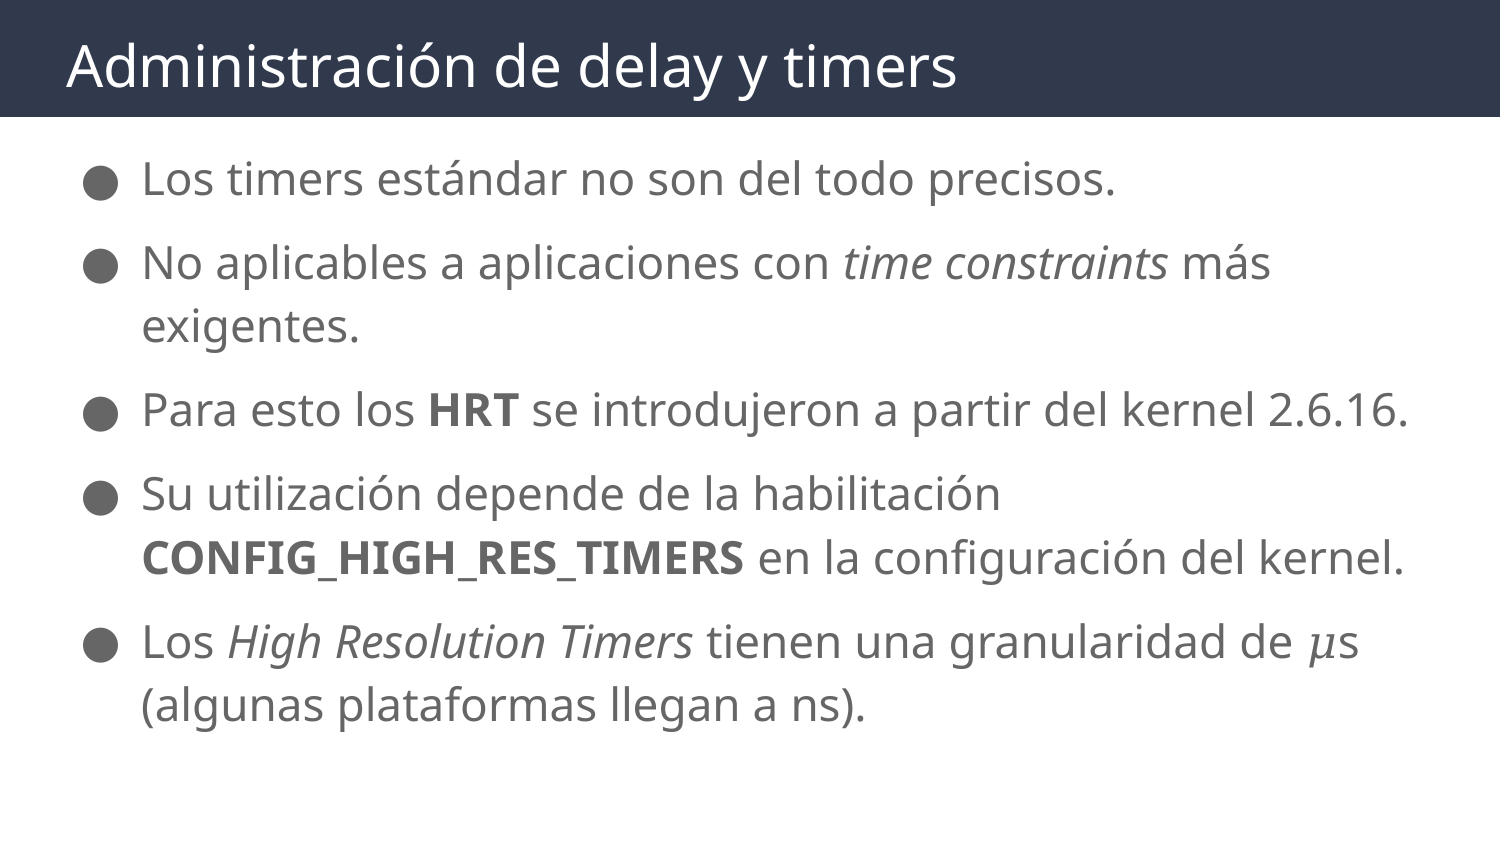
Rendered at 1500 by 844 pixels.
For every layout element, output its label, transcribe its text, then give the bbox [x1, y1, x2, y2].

list Los timers estándar no son del todo precisos. No aplicables a aplicaciones con time constraints más exigentes. Para esto los HRT se introdujeron a partir del kernel 2.6.16. Su utilización depende de la habilitación CONFIG_HIGH_RES_TIMERS en la configuración del kernel. Los High Resolution Timers tienen una granularidad de 𝜇s (algunas plataformas llegan a ns). [51, 126, 1449, 817]
title Administración de delay y timers [51, 14, 1449, 117]
